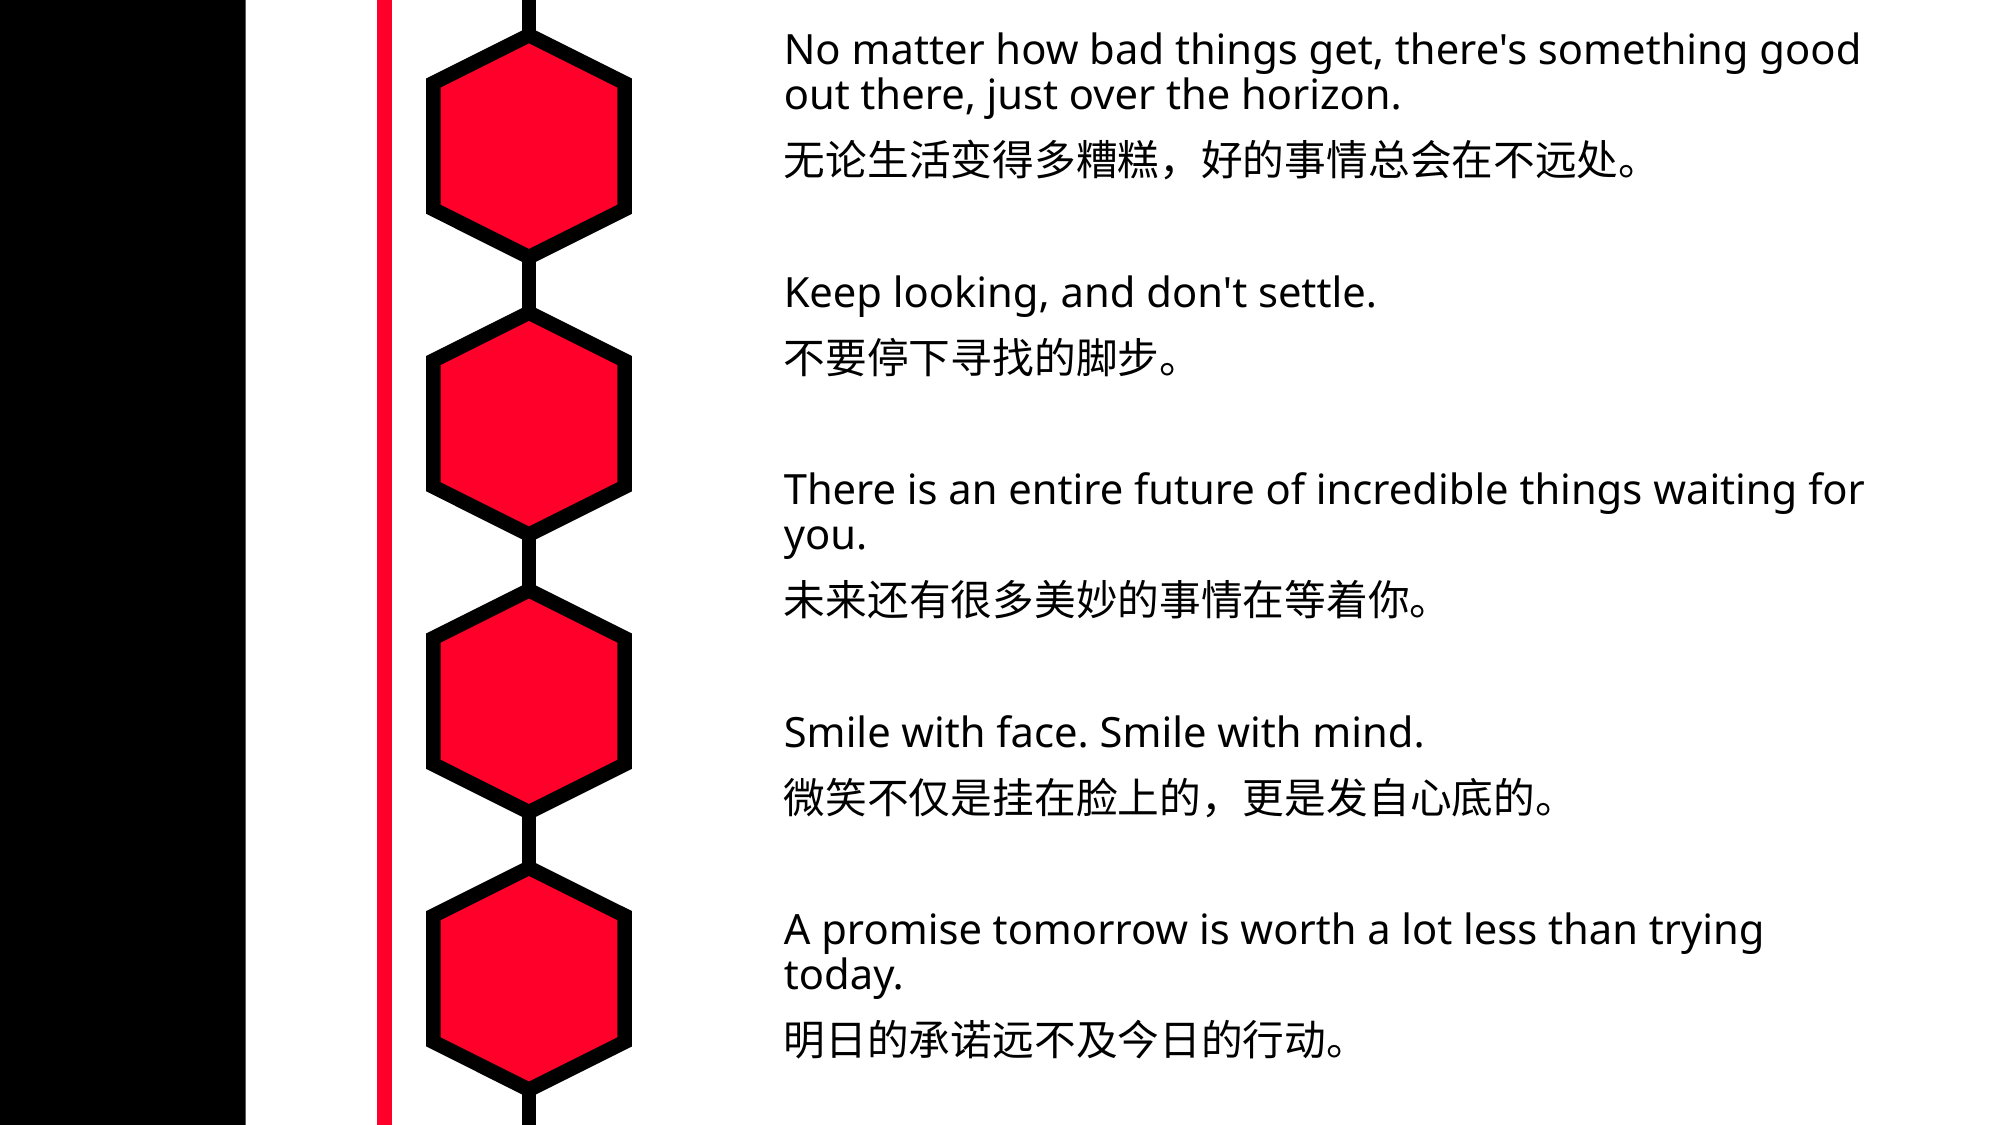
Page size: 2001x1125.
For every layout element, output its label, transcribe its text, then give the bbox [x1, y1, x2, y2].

list No matter how bad things get, there's something good out there, just over the horizon. 无论生活变得多糟糕，好的事情总会在不远处。 Keep looking, and don't settle. 不要停下寻找的脚步。 There is an entire future of incredible things waiting for you. 未来还有很多美妙的事情在等着你。 Smile with face. Smile with mind. 微笑不仅是挂在脸上的，更是发自心底的。 A promise tomorrow is worth a lot less than trying today. 明日的承诺远不及今日的行动。 [768, 21, 1903, 1095]
